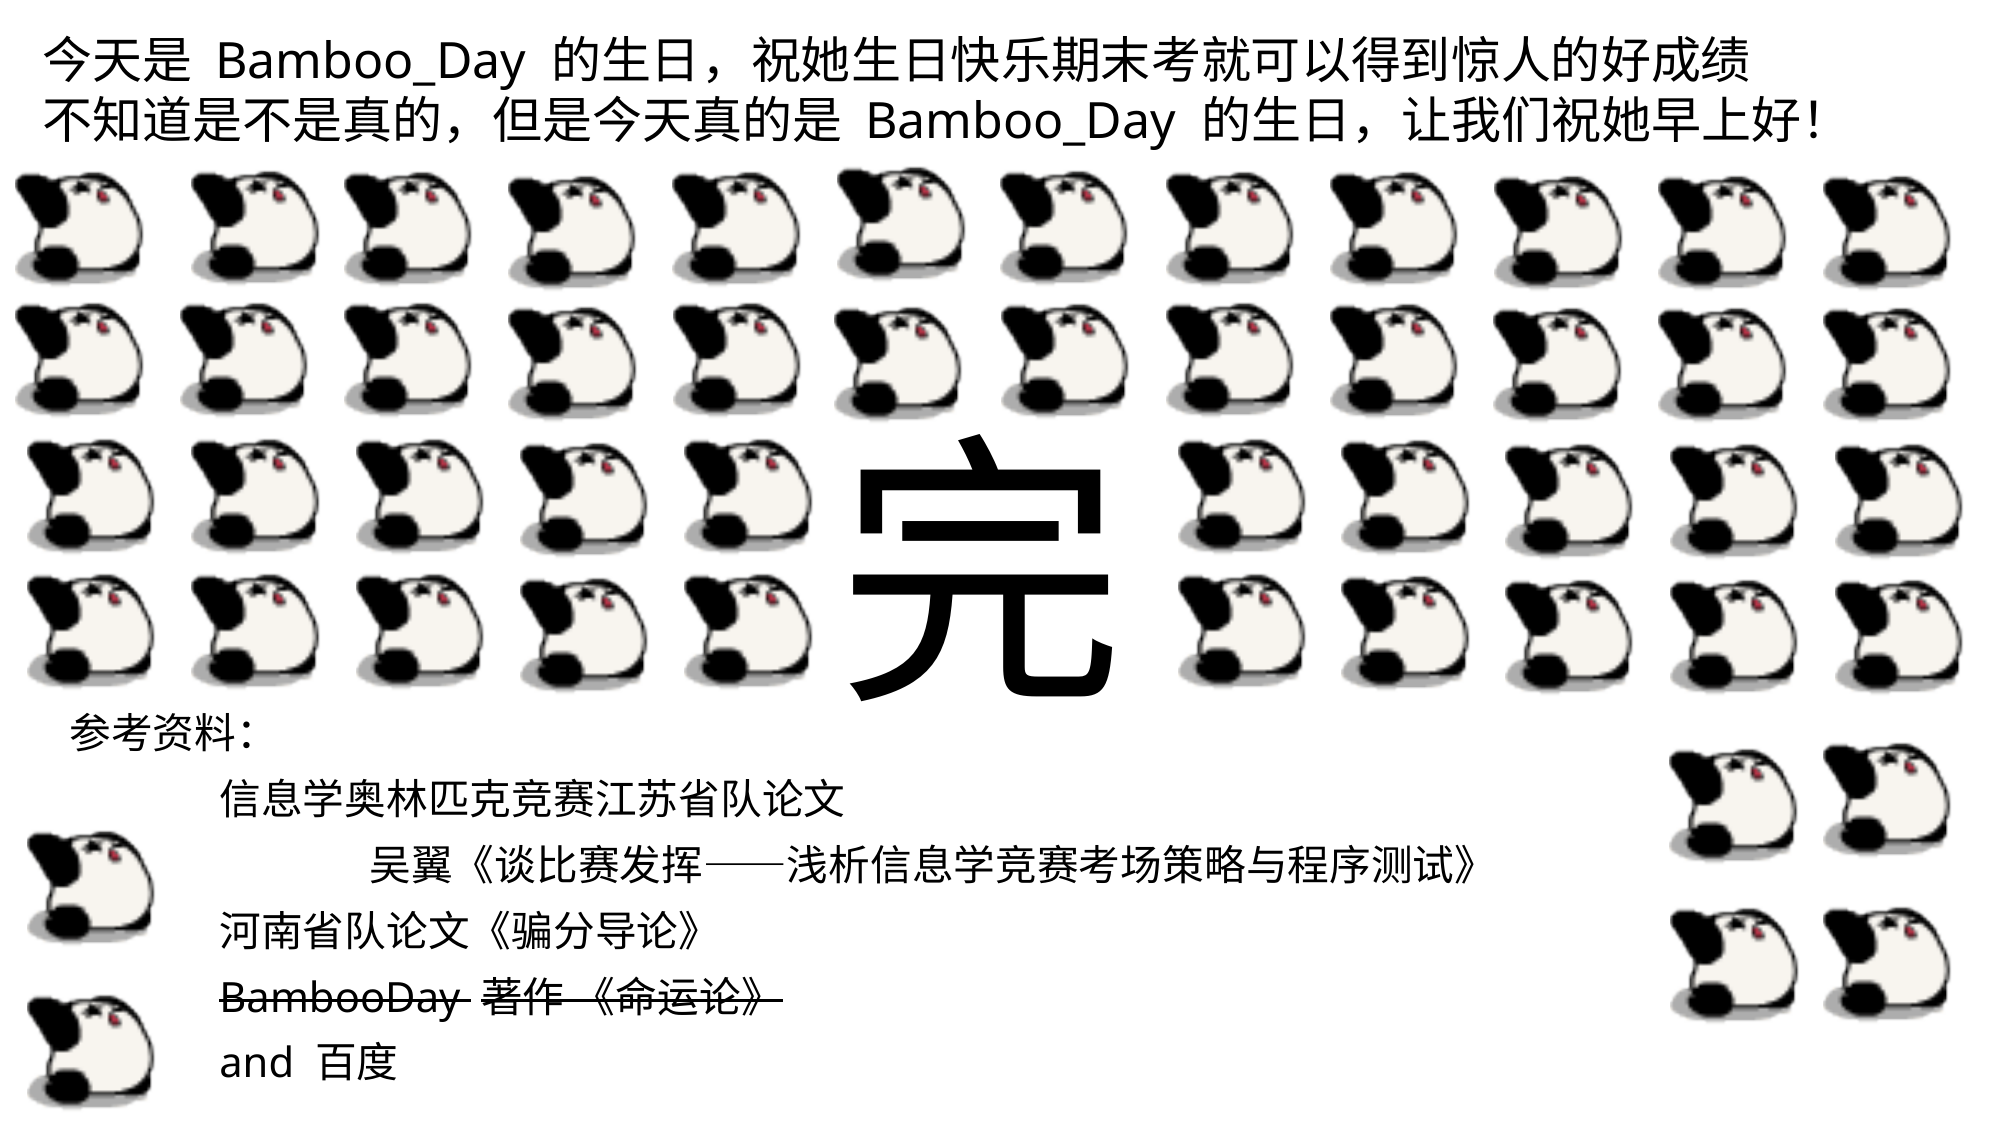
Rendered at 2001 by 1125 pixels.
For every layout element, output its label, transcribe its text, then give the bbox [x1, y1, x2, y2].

list 参考资料： 信息学奥林匹克竞赛江苏省队论文 吴翼《谈比赛发挥——浅析信息学竞赛考场策略与程序测试》 河南省队论文《骗分导论》 BambooDay 著作 《命运论》 and 百度 [54, 704, 1780, 1125]
picture [15, 145, 2000, 1052]
picture [27, 809, 192, 1125]
text_box 今天是 Bamboo_Day 的生日，祝她生日快乐期末考就可以得到惊人的好成绩 不知道是不是真的，但是今天真的是 Bamboo_Day 的生日，让我们祝她早上好！ [27, 21, 1961, 156]
title 完 [850, 476, 1177, 695]
